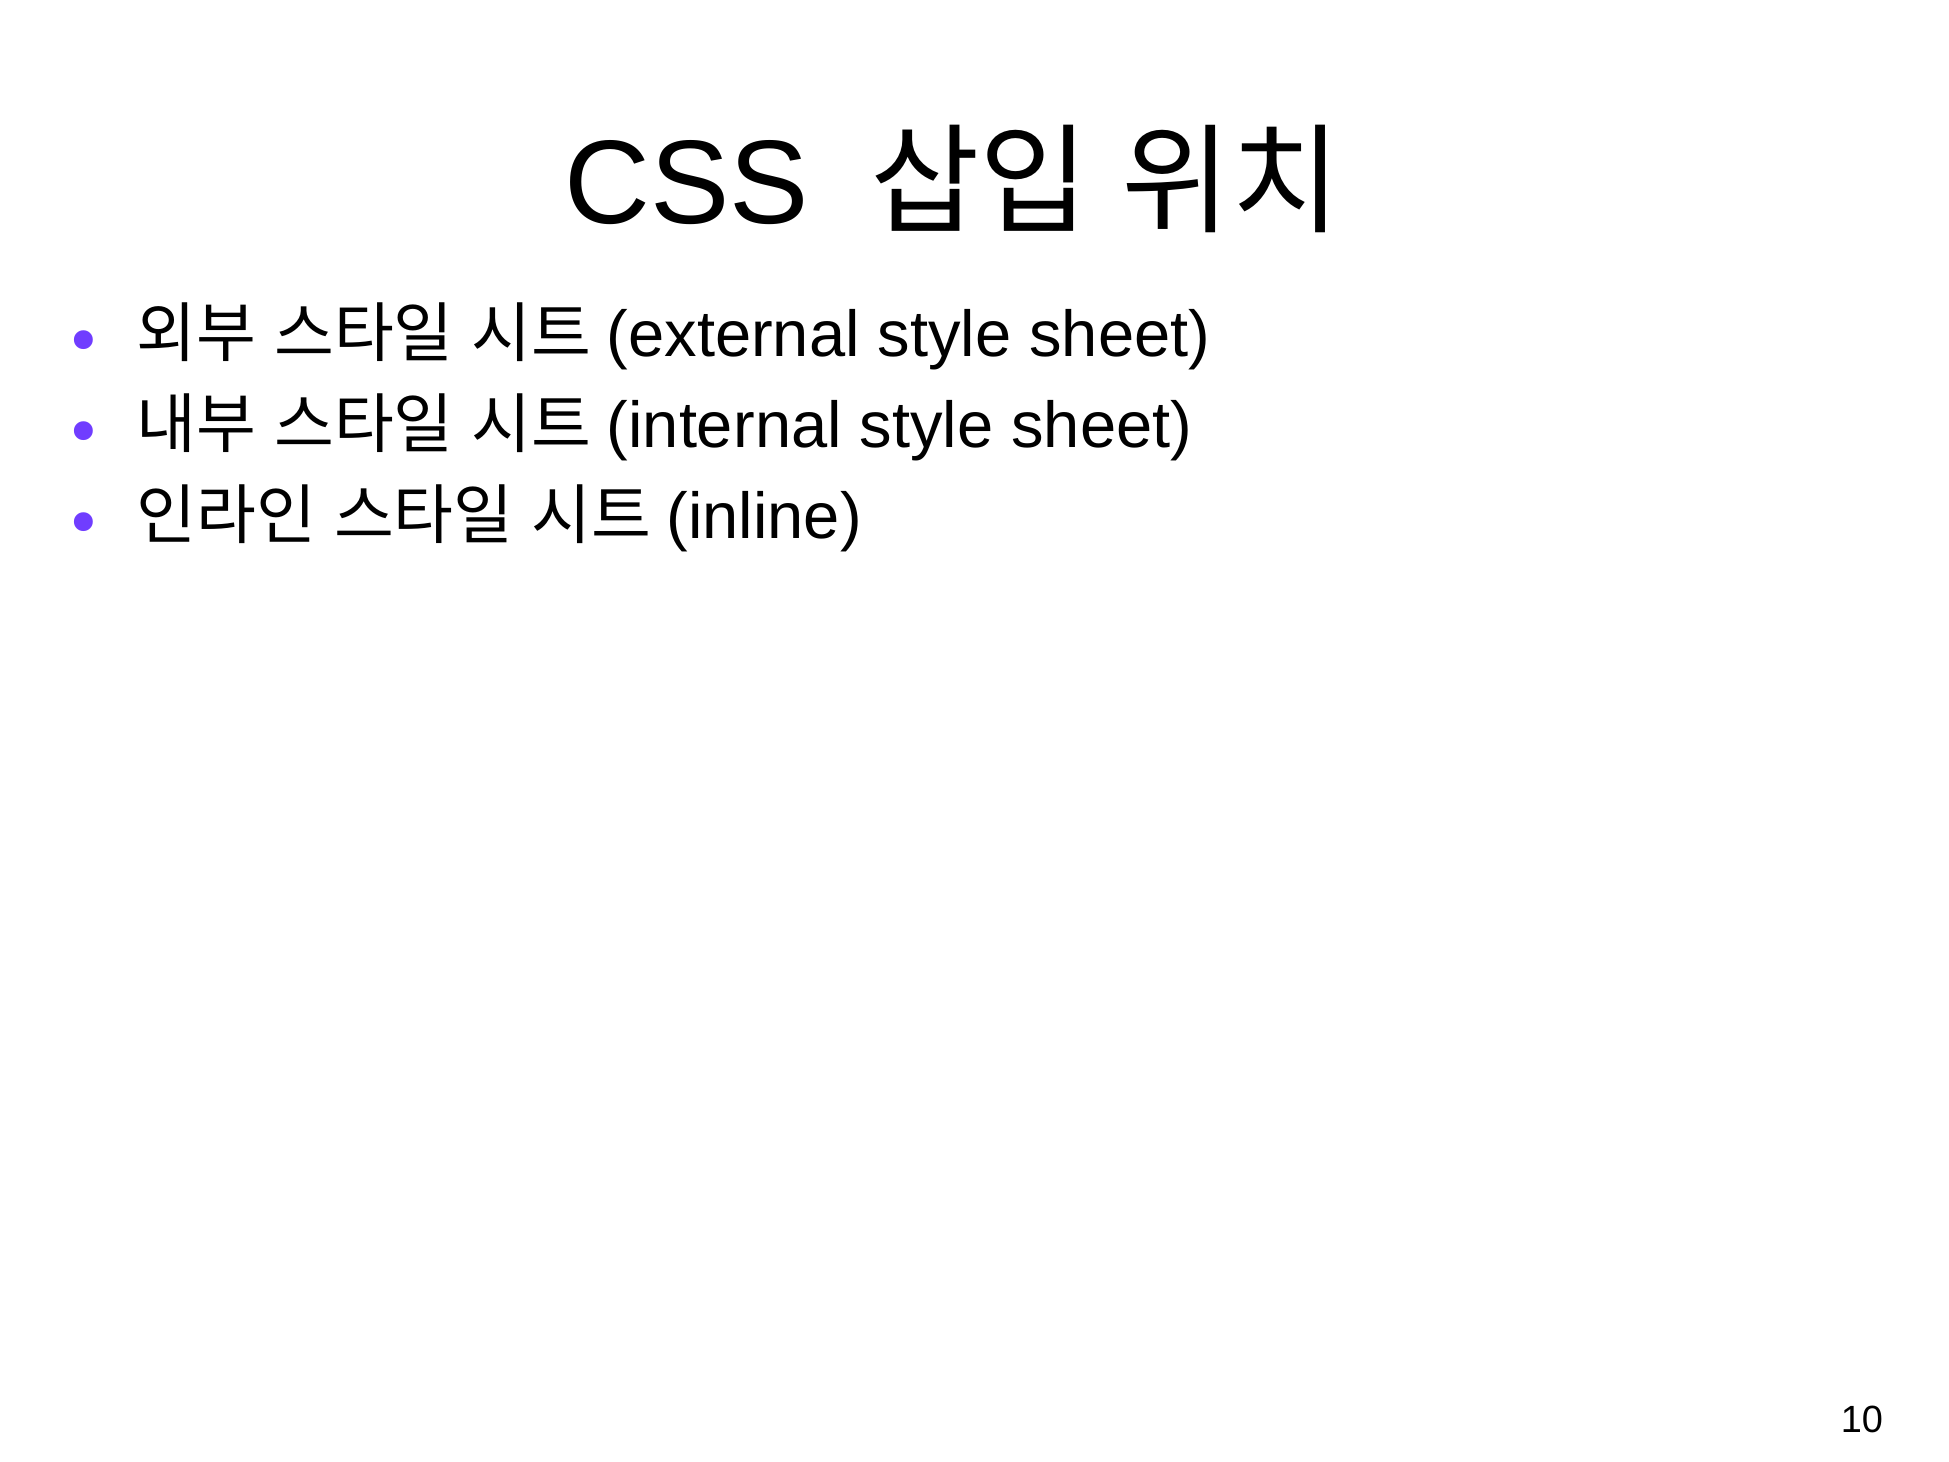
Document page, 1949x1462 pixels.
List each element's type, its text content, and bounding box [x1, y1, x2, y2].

slide_number 10 [1496, 1372, 1899, 1462]
list 외부 스타일 시트(external style sheet) 내부 스타일 시트(internal style sheet) 인라인 스타일 시트(inline) [48, 284, 1897, 1343]
title CSS 삽입 위치 [156, 92, 1749, 255]
